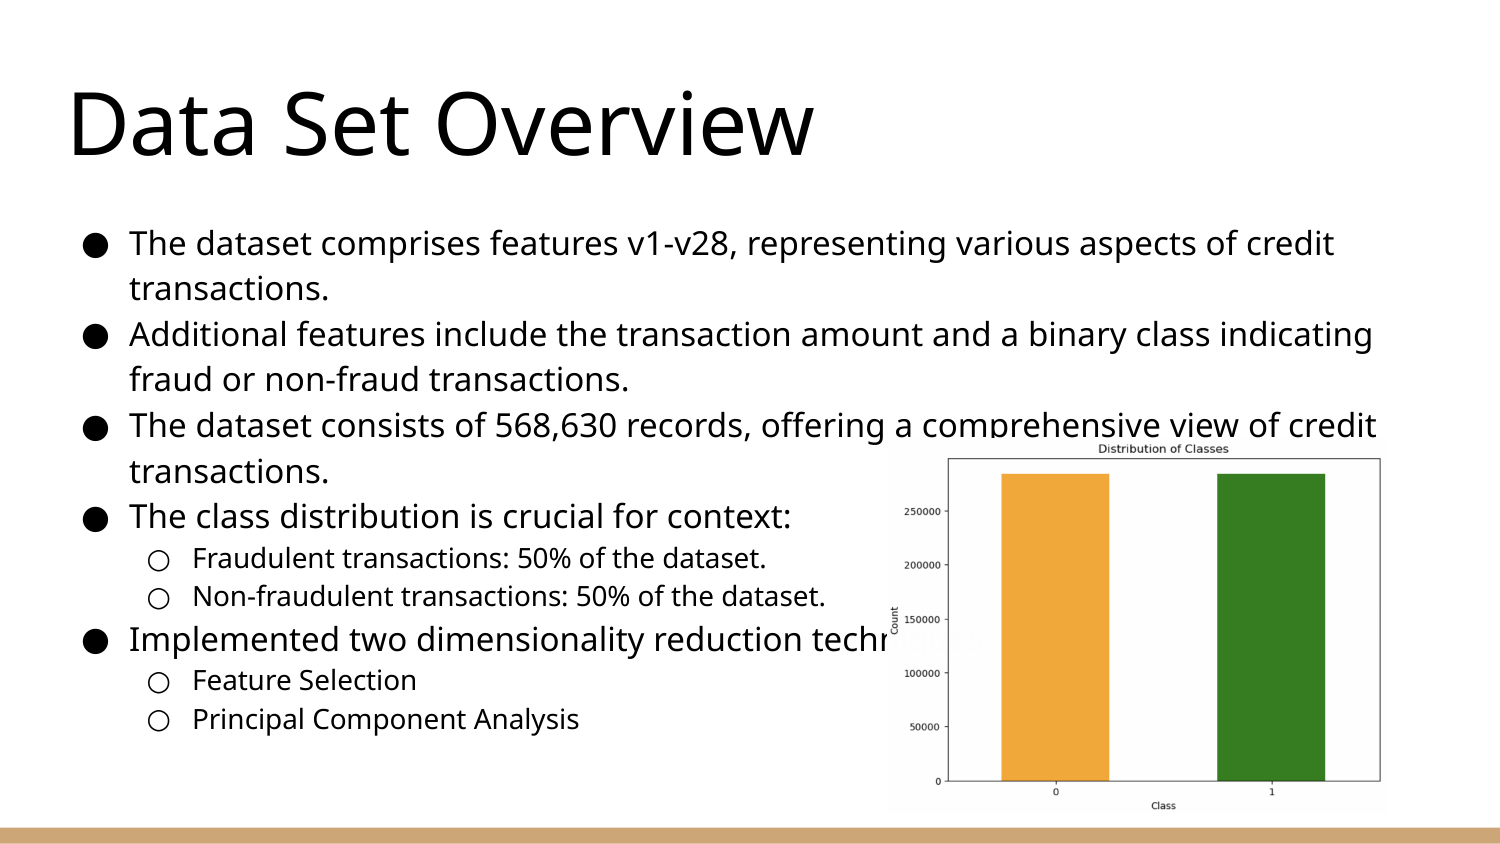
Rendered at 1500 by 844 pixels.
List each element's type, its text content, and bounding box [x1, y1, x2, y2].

list The dataset comprises features v1-v28, representing various aspects of credit transactions. Additional features include the transaction amount and a binary class indicating fraud or non-fraud transactions. The dataset consists of 568,630 records, offering a comprehensive view of credit transactions. The class distribution is crucial for context: Fraudulent transactions: 50% of the dataset. Non-fraudulent transactions: 50% of the dataset. Implemented two dimensionality reduction techniques Feature Selection Principal Component Analysis [51, 200, 1449, 752]
picture [886, 438, 1388, 814]
title Data Set Overview [51, 51, 1449, 189]
